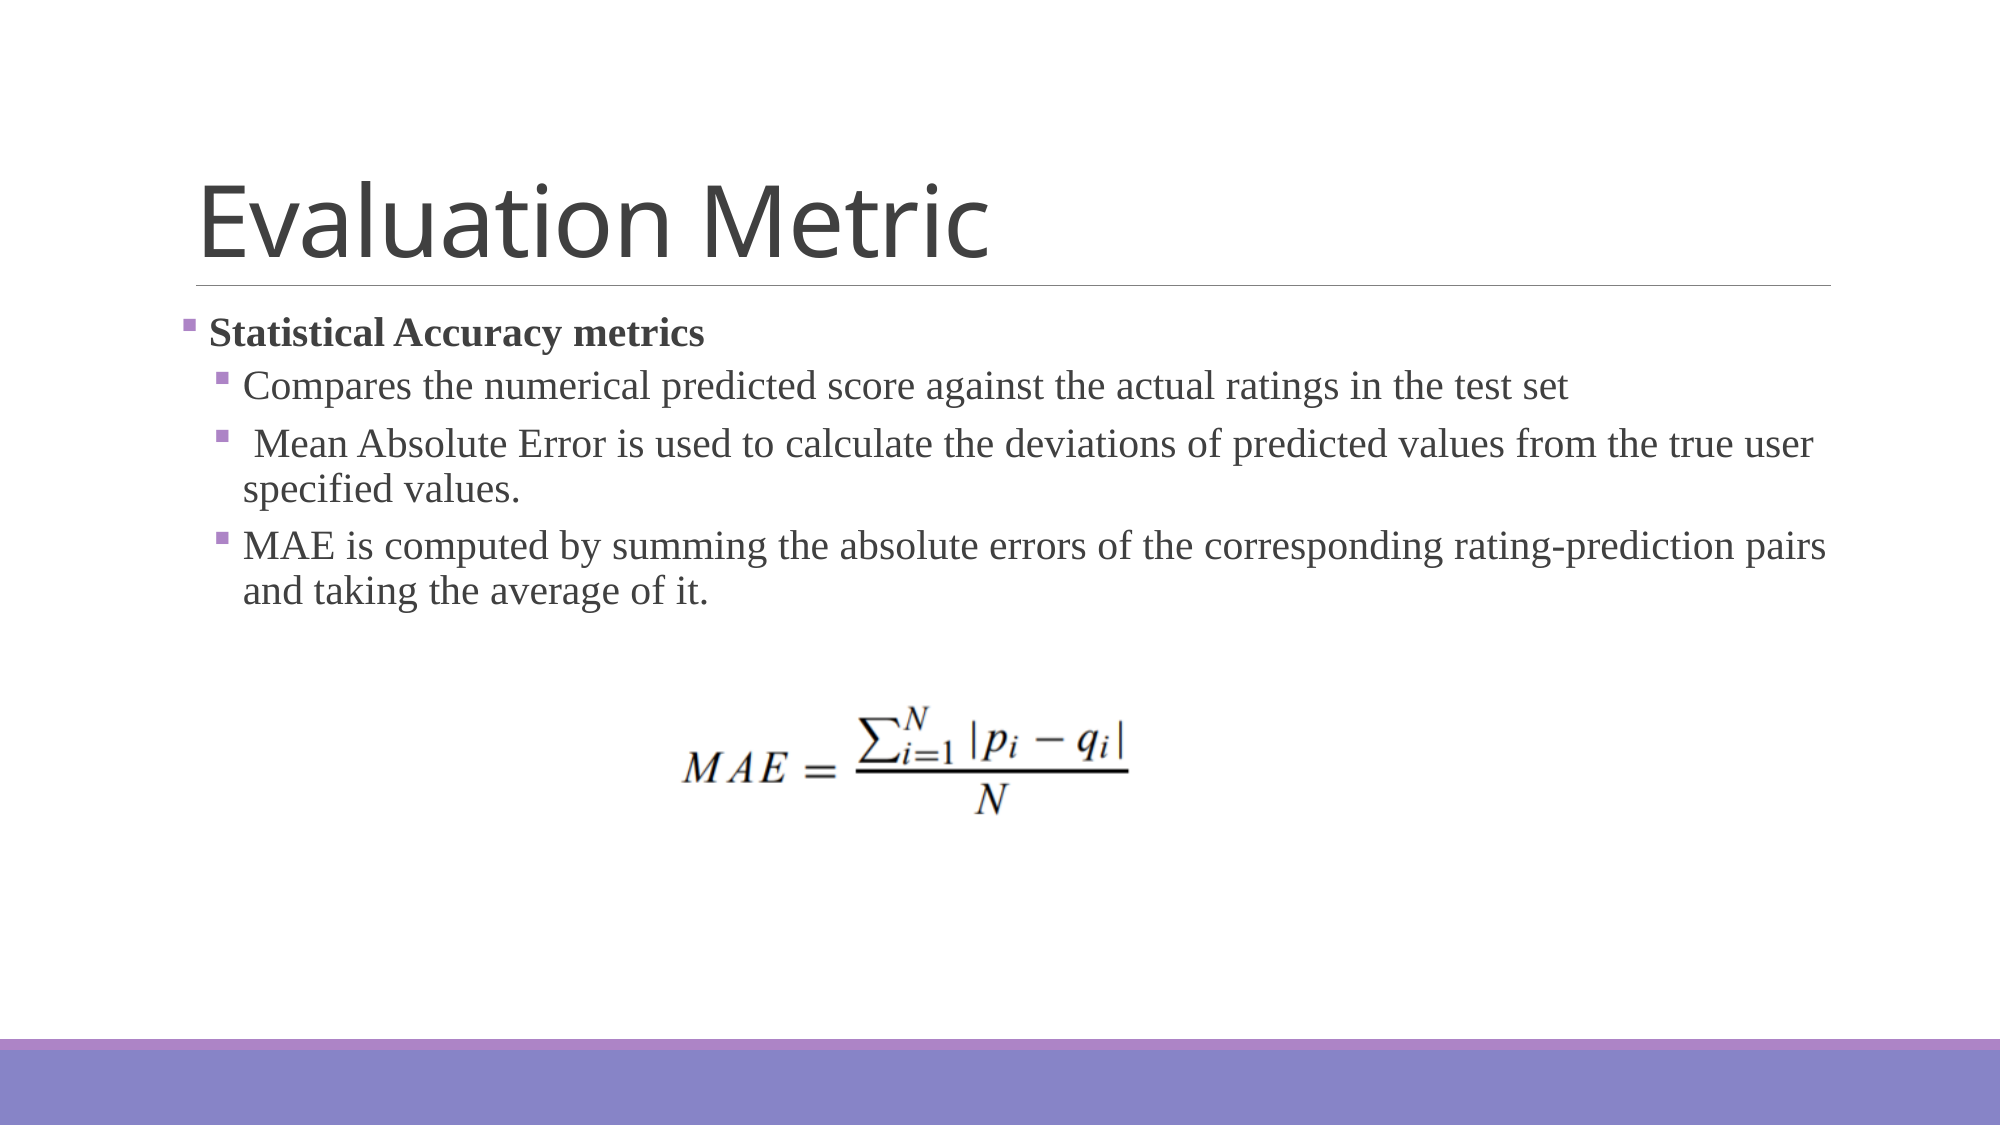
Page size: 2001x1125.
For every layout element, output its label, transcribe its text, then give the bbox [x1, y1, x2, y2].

picture [616, 673, 1199, 869]
title Evaluation Metric [180, 47, 1830, 285]
list Statistical Accuracy metrics Compares the numerical predicted score against the actual ratings in the test set Mean Absolute Error is used to calculate the deviations of predicted values from the true user specified values. MAE is computed by summing the absolute errors of the corresponding rating-prediction pairs and taking the average of it. [180, 302, 1830, 963]
